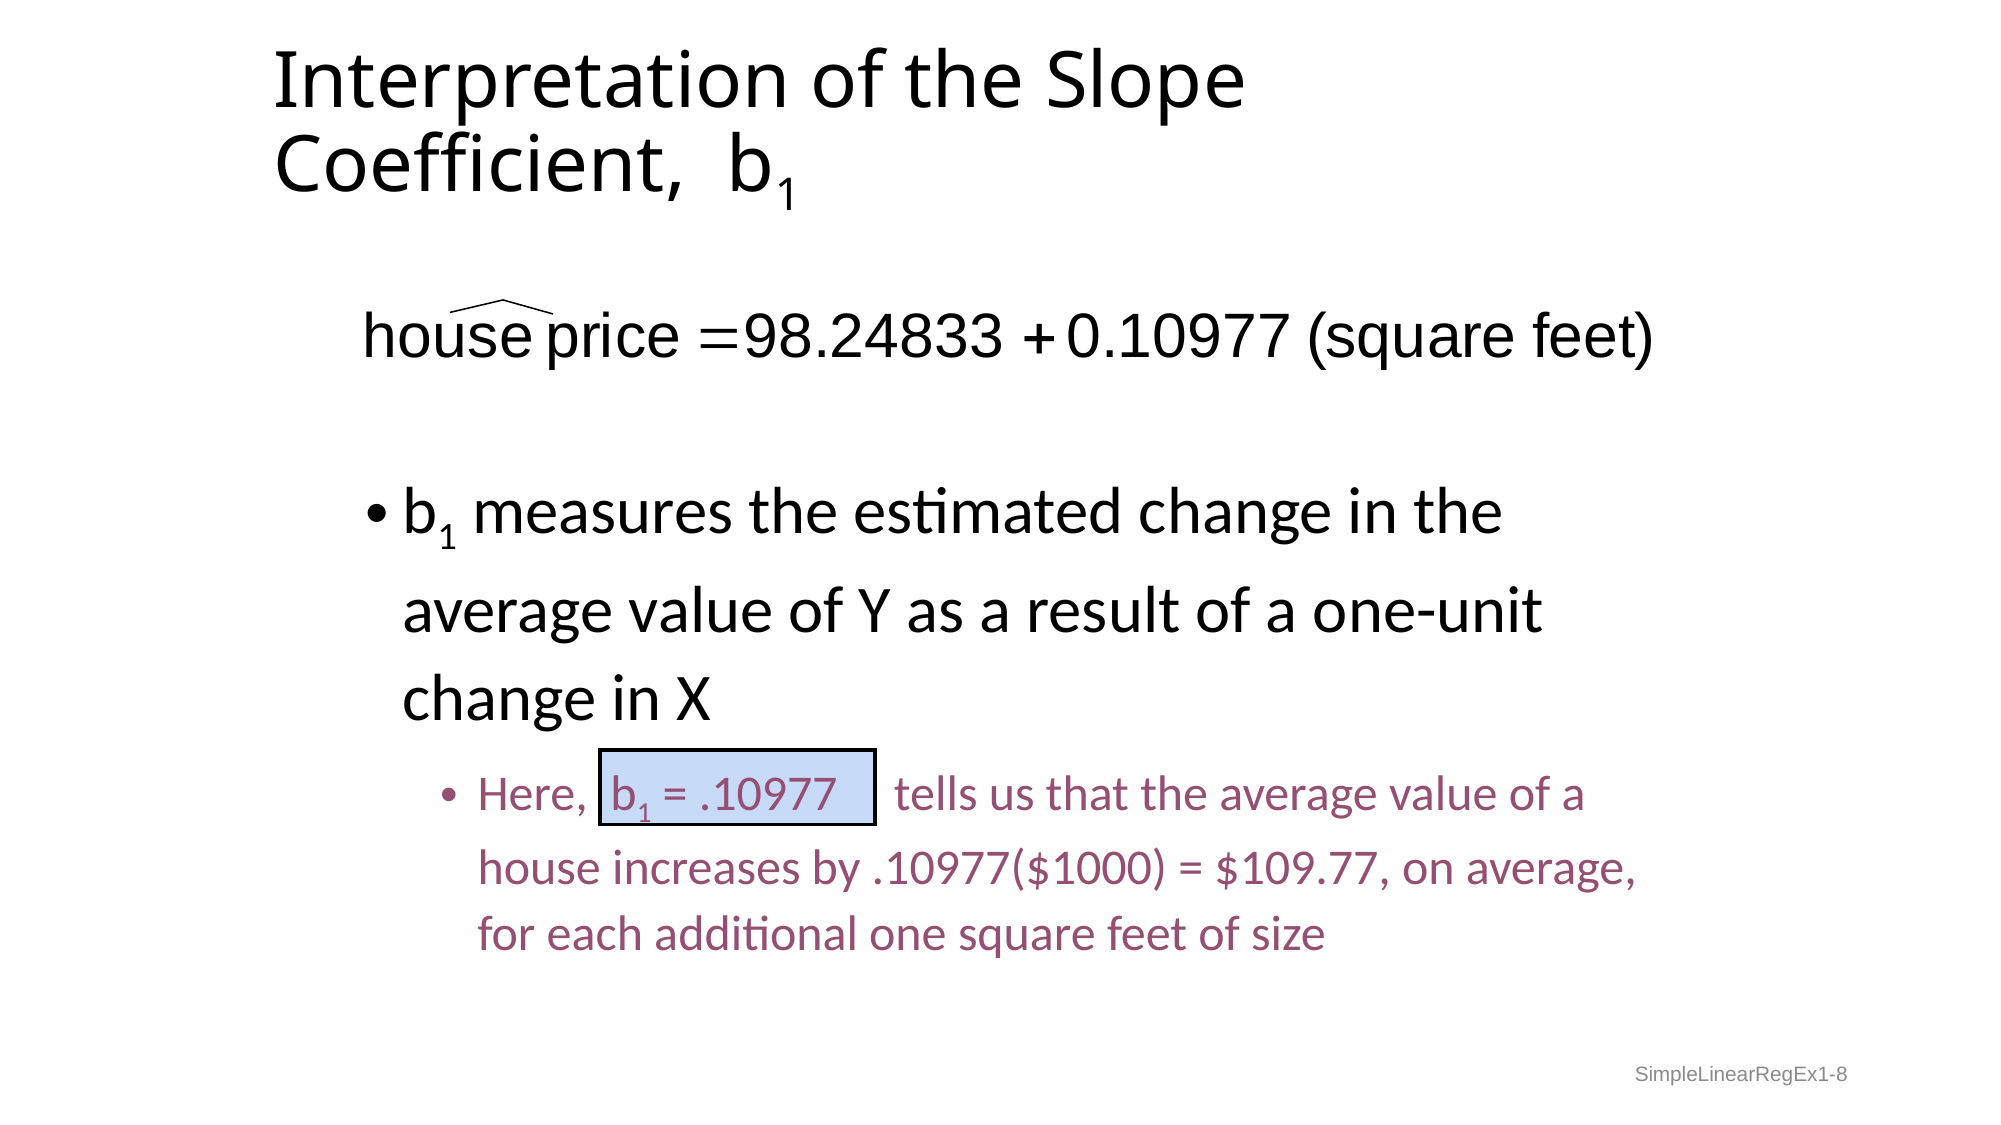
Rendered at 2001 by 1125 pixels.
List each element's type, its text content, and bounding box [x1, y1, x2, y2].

list b1 measures the estimated change in the average value of Y as a result of a one-unit change in X Here, b1 = .10977 tells us that the average value of a house increases by .10977($1000) = $109.77, on average, for each additional one square feet of size [350, 450, 1675, 1103]
slide_number SimpleLinearRegEx1-8 [1412, 1042, 1863, 1103]
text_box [356, 299, 1669, 384]
title Interpretation of the Slope Coefficient, b1 [258, 40, 1691, 216]
